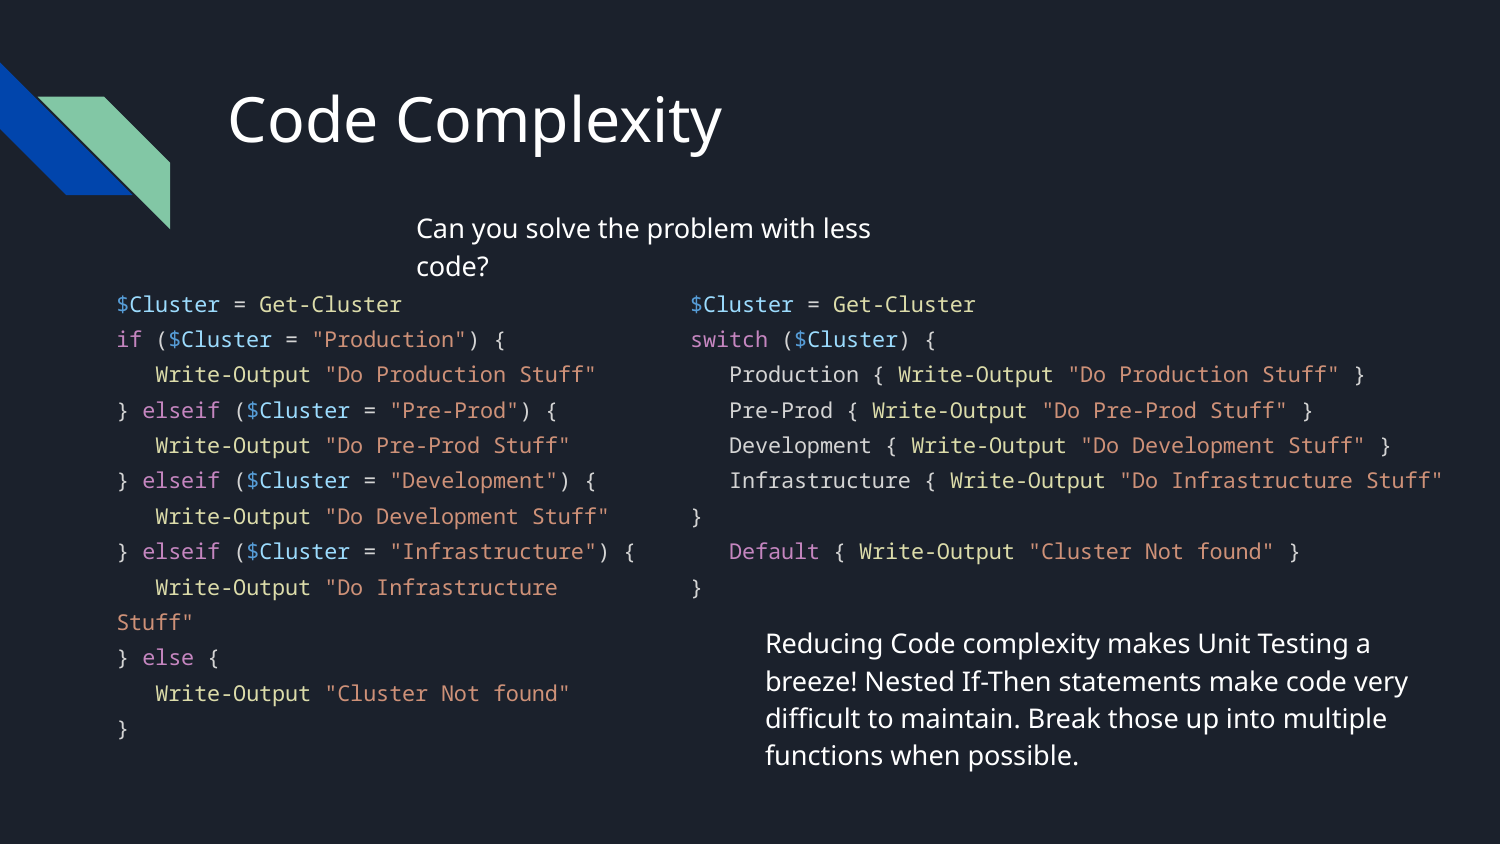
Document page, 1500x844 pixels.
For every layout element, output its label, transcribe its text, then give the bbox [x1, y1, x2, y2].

list $Cluster = Get-Cluster if ($Cluster = "Production") { Write-Output "Do Production Stuff" } elseif ($Cluster = "Pre-Prod") { Write-Output "Do Pre-Prod Stuff" } elseif ($Cluster = "Development") { Write-Output "Do Development Stuff" } elseif ($Cluster = "Infrastructure") { Write-Output "Do Infrastructure Stuff" } else { Write-Output "Cluster Not found" } [101, 266, 654, 744]
list Can you solve the problem with less code? [401, 191, 936, 267]
list Reducing Code complexity makes Unit Testing a breeze! Nested If-Then statements make code very difficult to maintain. Break those up into multiple functions when possible. [750, 606, 1433, 812]
list $Cluster = Get-Cluster switch ($Cluster) { Production { Write-Output "Do Production Stuff" } Pre-Prod { Write-Output "Do Pre-Prod Stuff" } Development { Write-Output "Do Development Stuff" } Infrastructure { Write-Output "Do Infrastructure Stuff" } Default { Write-Output "Cluster Not found" } } [675, 266, 1470, 744]
title Code Complexity [212, 64, 1368, 215]
